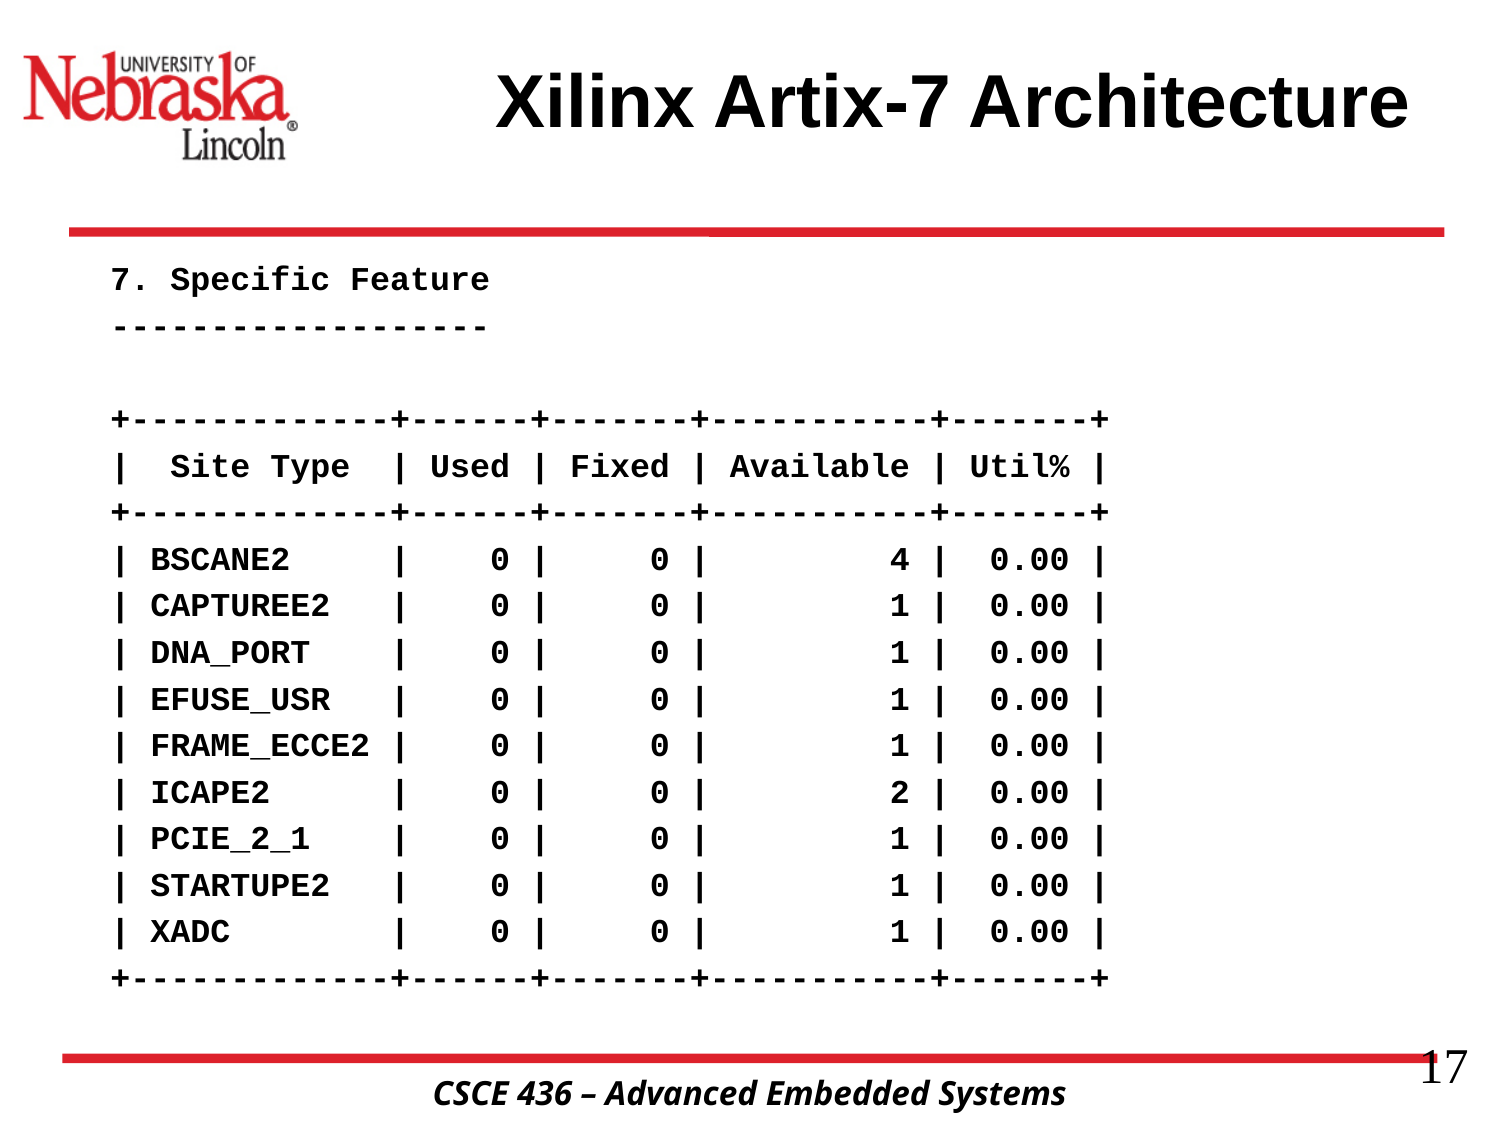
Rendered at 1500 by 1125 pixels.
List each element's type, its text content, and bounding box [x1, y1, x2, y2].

list 7. Specific Feature ------------------- +-------------+------+-------+-----------+-------+ | Site Type | Used | Fixed | Available | Util% | +-------------+------+-------+-----------+-------+ | BSCANE2 | 0 | 0 | 4 | 0.00 | | CAPTUREE2 | 0 | 0 | 1 | 0.00 | | DNA_PORT | 0 | 0 | 1 | 0.00 | | EFUSE_USR | 0 | 0 | 1 | 0.00 | | FRAME_ECCE2 | 0 | 0 | 1 | 0.00 | | ICAPE2 | 0 | 0 | 2 | 0.00 | | PCIE_2_1 | 0 | 0 | 1 | 0.00 | | STARTUPE2 | 0 | 0 | 1 | 0.00 | | XADC | 0 | 0 | 1 | 0.00 | +-------------+------+-------+-----------+-------+ [95, 249, 1430, 960]
slide_number 17 [1133, 1025, 1484, 1105]
title Xilinx Artix-7 Architecture [313, 12, 1427, 201]
picture [1, 32, 313, 181]
